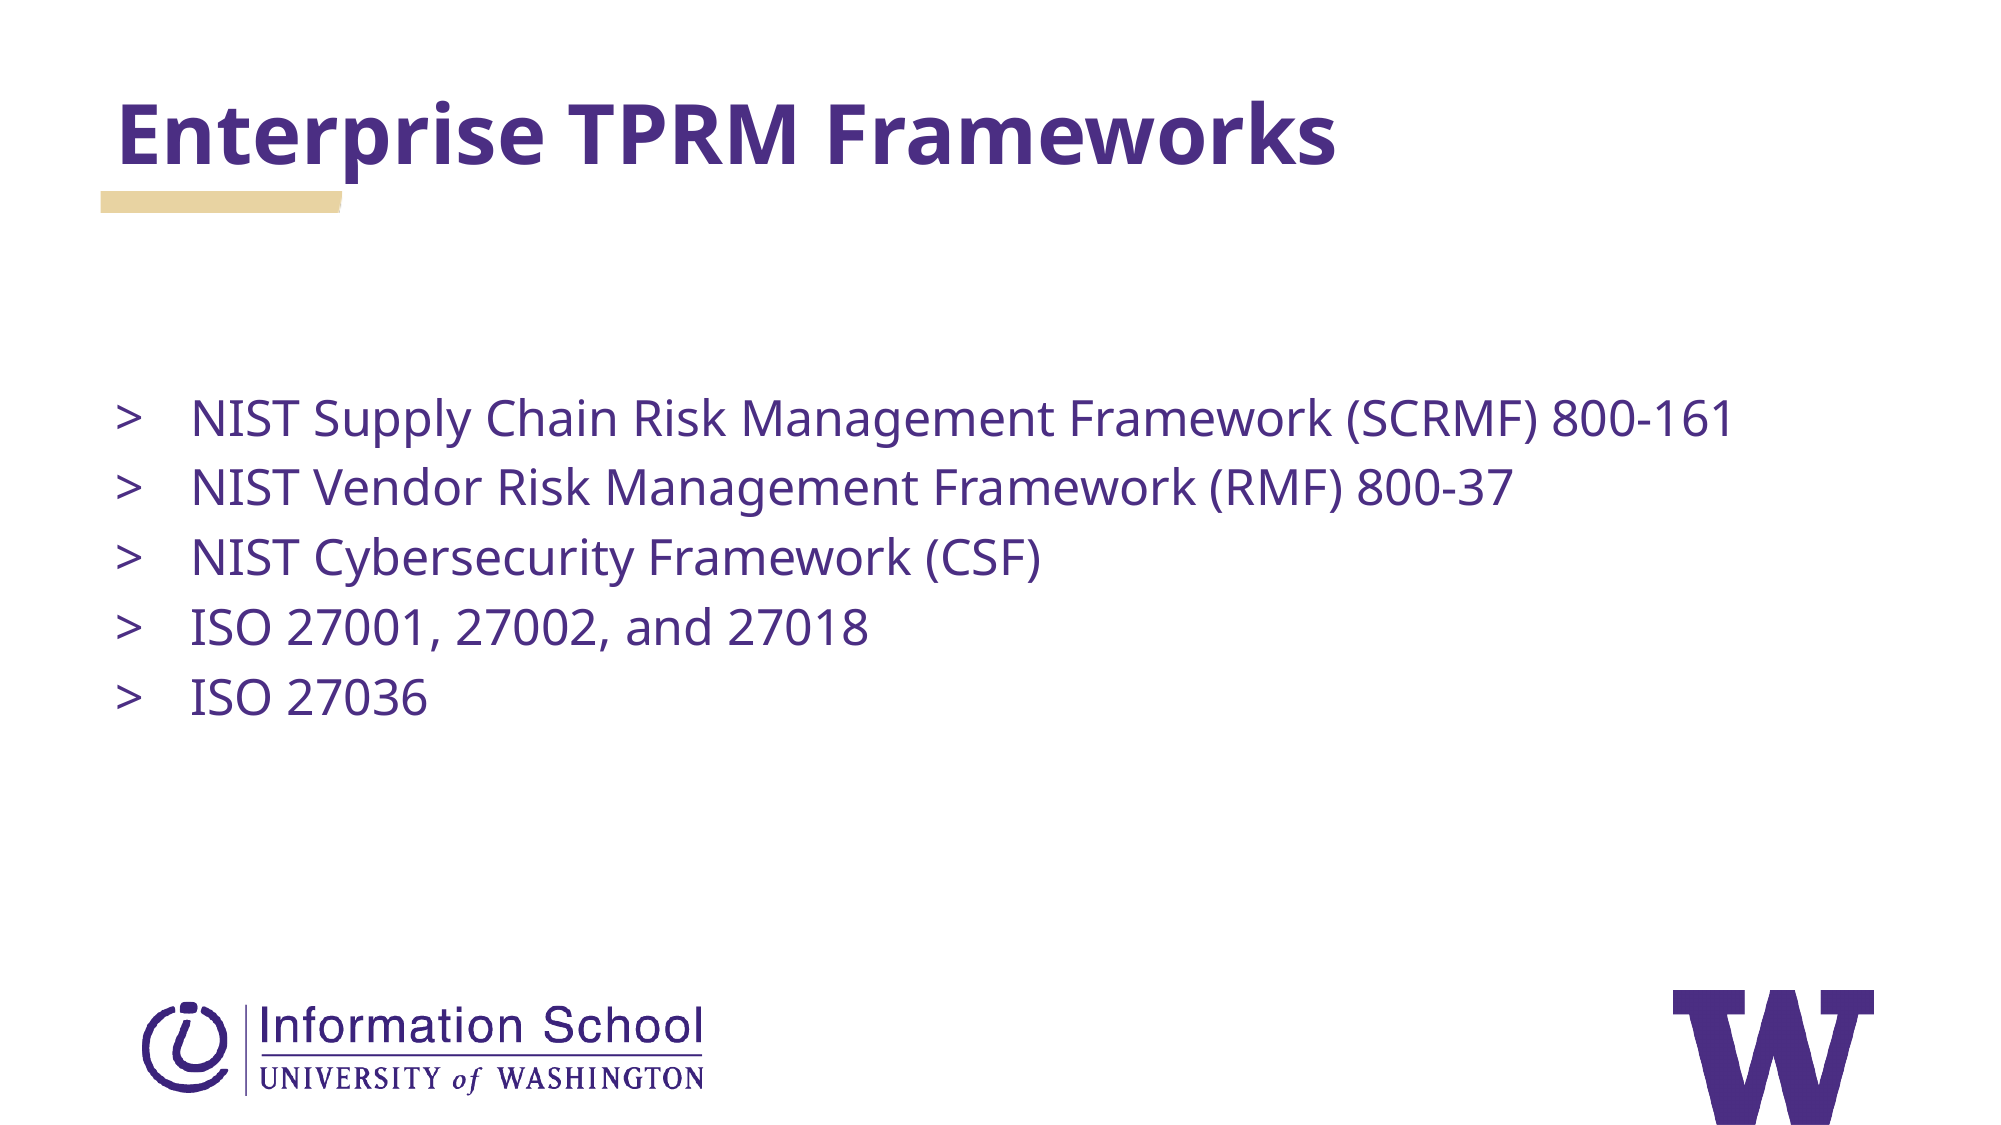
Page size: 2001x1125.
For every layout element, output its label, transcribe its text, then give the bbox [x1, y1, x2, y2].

picture [128, 987, 736, 1109]
list Enterprise TPRM Frameworks [100, 81, 1891, 190]
picture [1673, 990, 1874, 1125]
list NIST Supply Chain Risk Management Framework (SCRMF) 800-161 NIST Vendor Risk Management Framework (RMF) 800-37 NIST Cybersecurity Framework (CSF) ISO 27001, 27002, and 27018 ISO 27036 [100, 378, 1825, 896]
